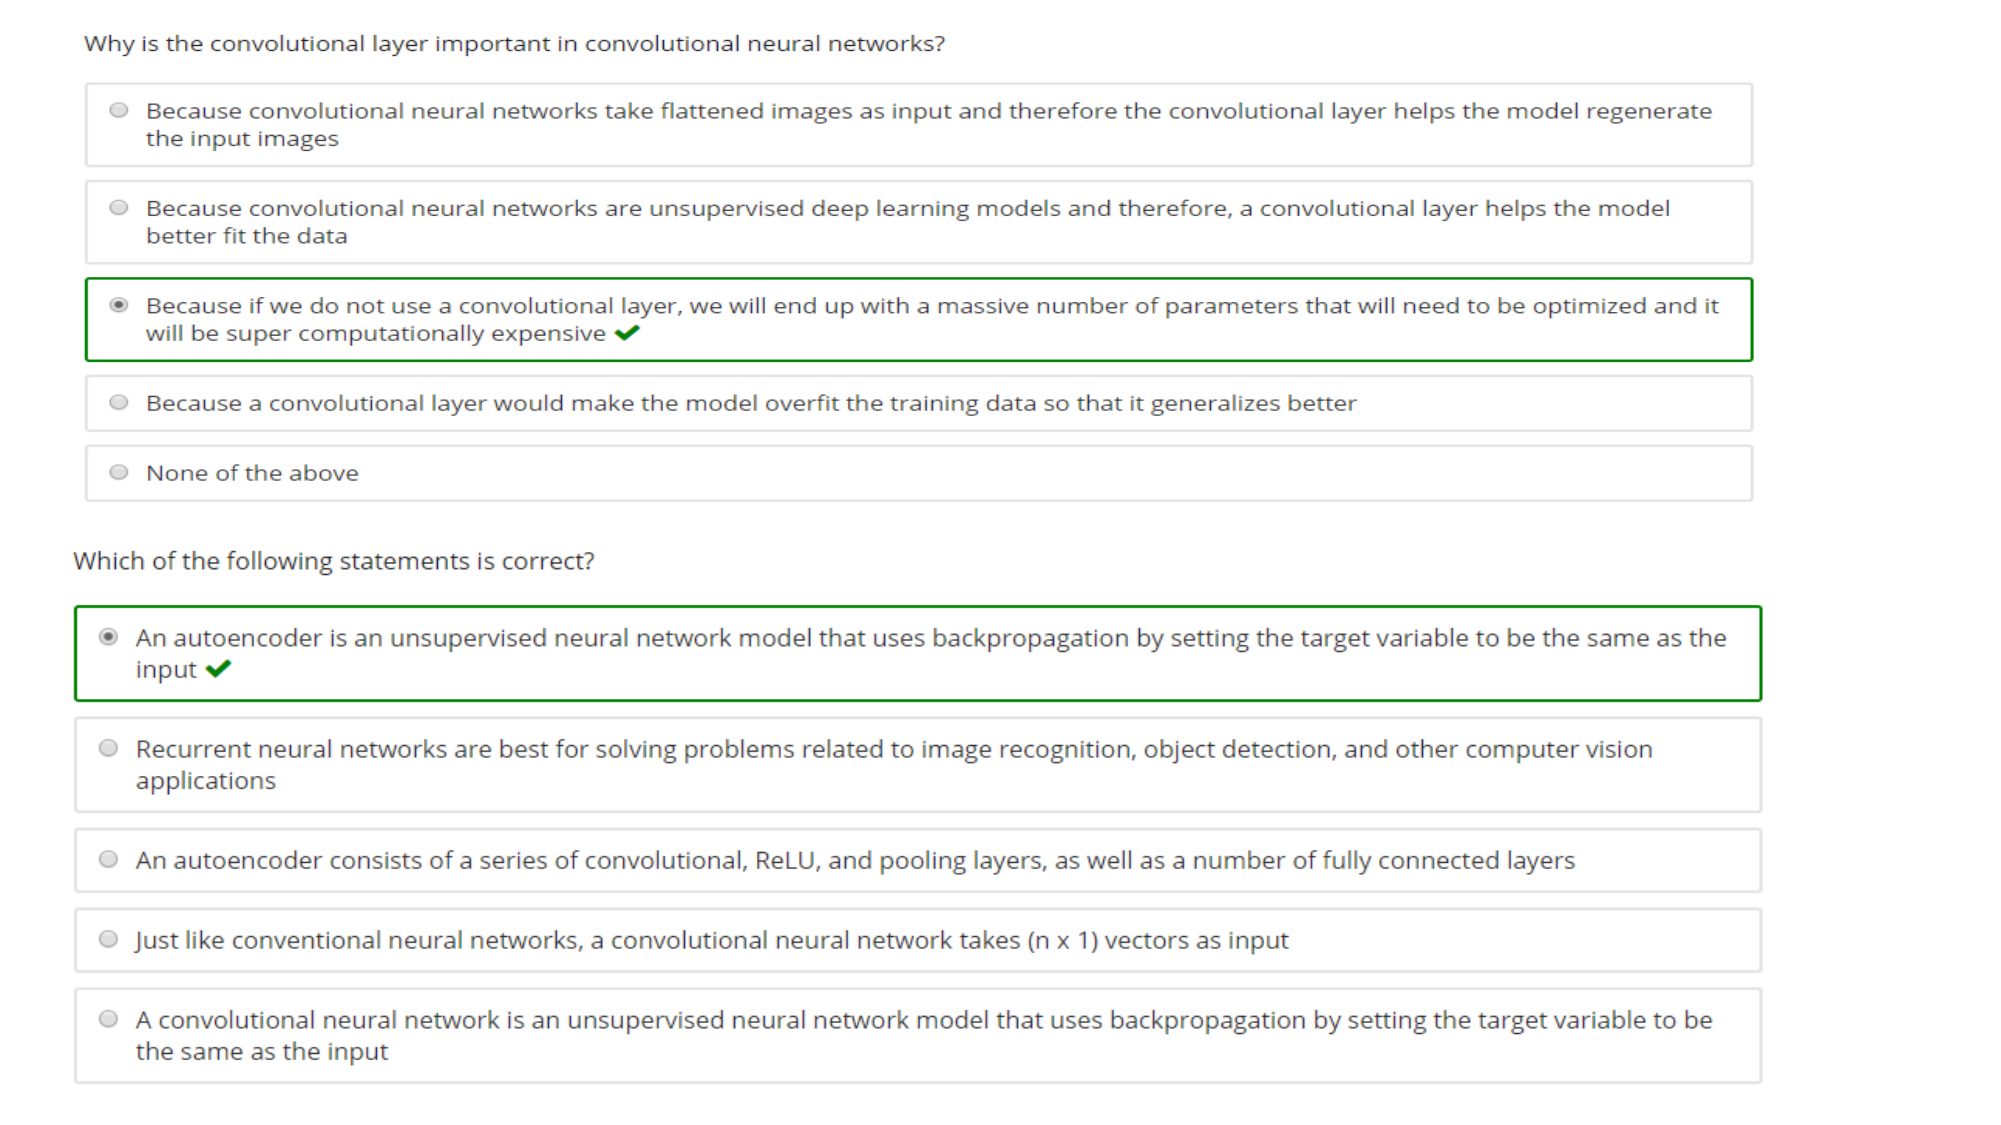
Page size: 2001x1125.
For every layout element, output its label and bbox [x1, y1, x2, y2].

list [65, 25, 1791, 547]
picture [67, 544, 1791, 1100]
